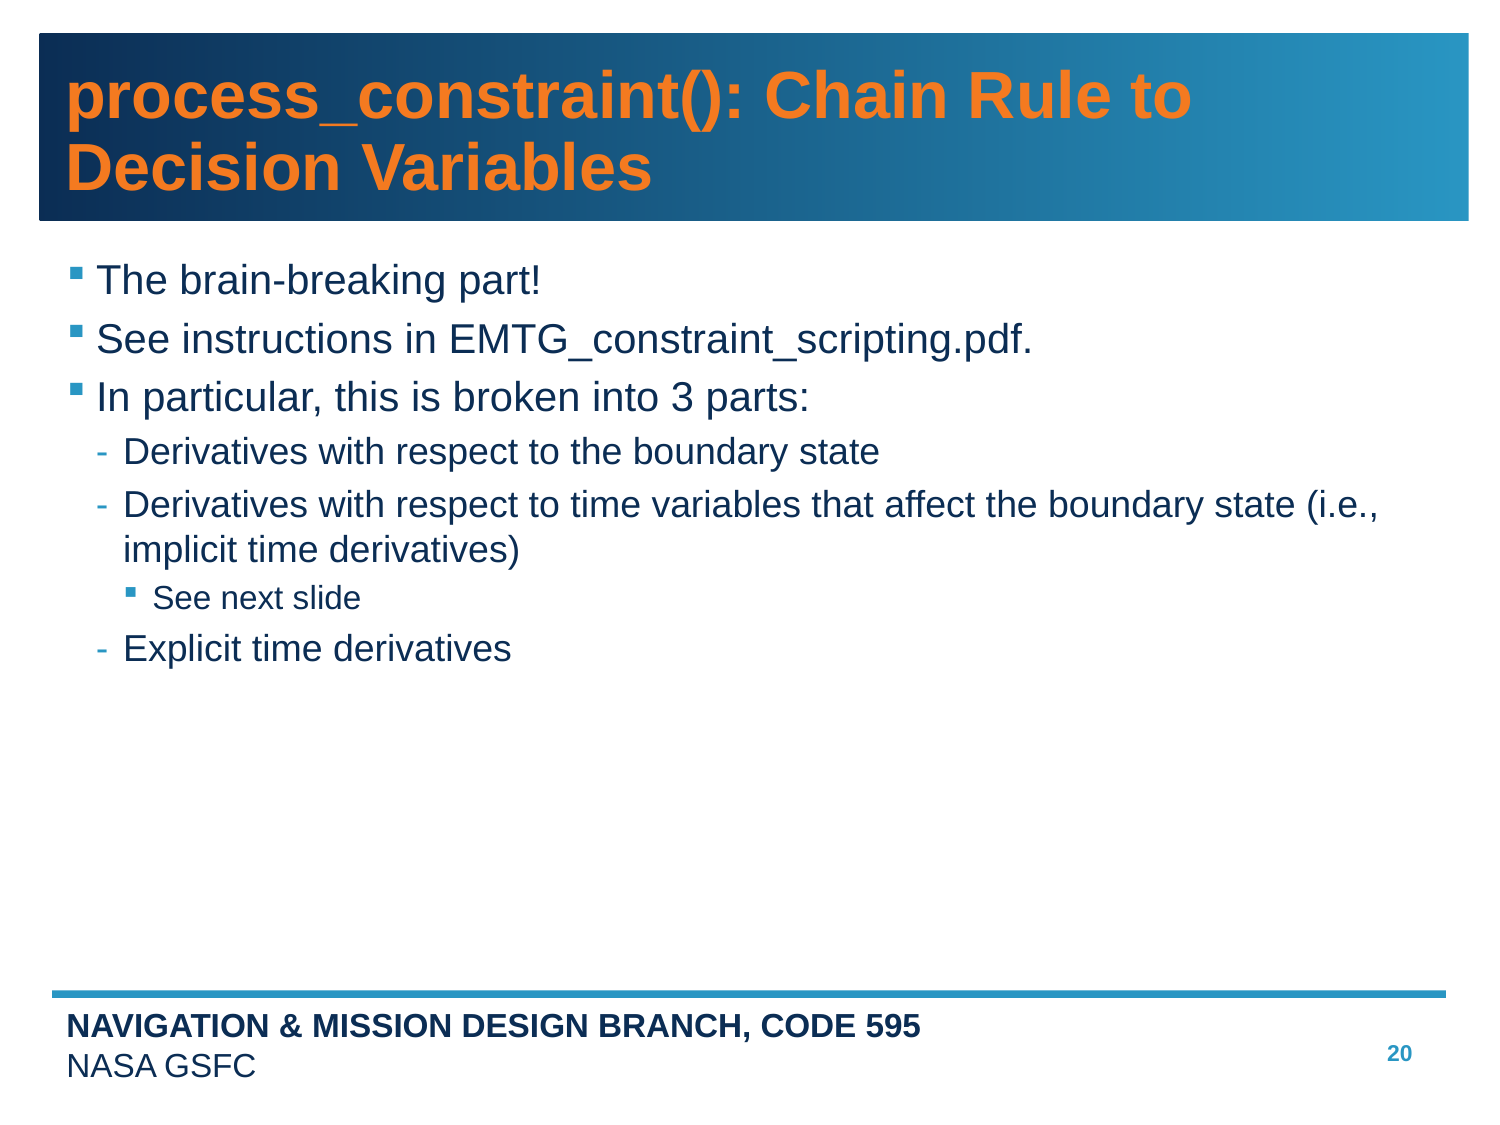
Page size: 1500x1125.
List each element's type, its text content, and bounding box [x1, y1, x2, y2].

title process_constraint(): Chain Rule to Decision Variables [49, 39, 1472, 228]
slide_number 20 [1368, 1031, 1428, 1069]
list The brain-breaking part! See instructions in EMTG_constraint_scripting.pdf. In particular, this is broken into 3 parts: Derivatives with respect to the boundary state Derivatives with respect to time variables that affect the boundary state (i.e., implicit time derivatives) See next slide Explicit time derivatives [51, 245, 1439, 969]
